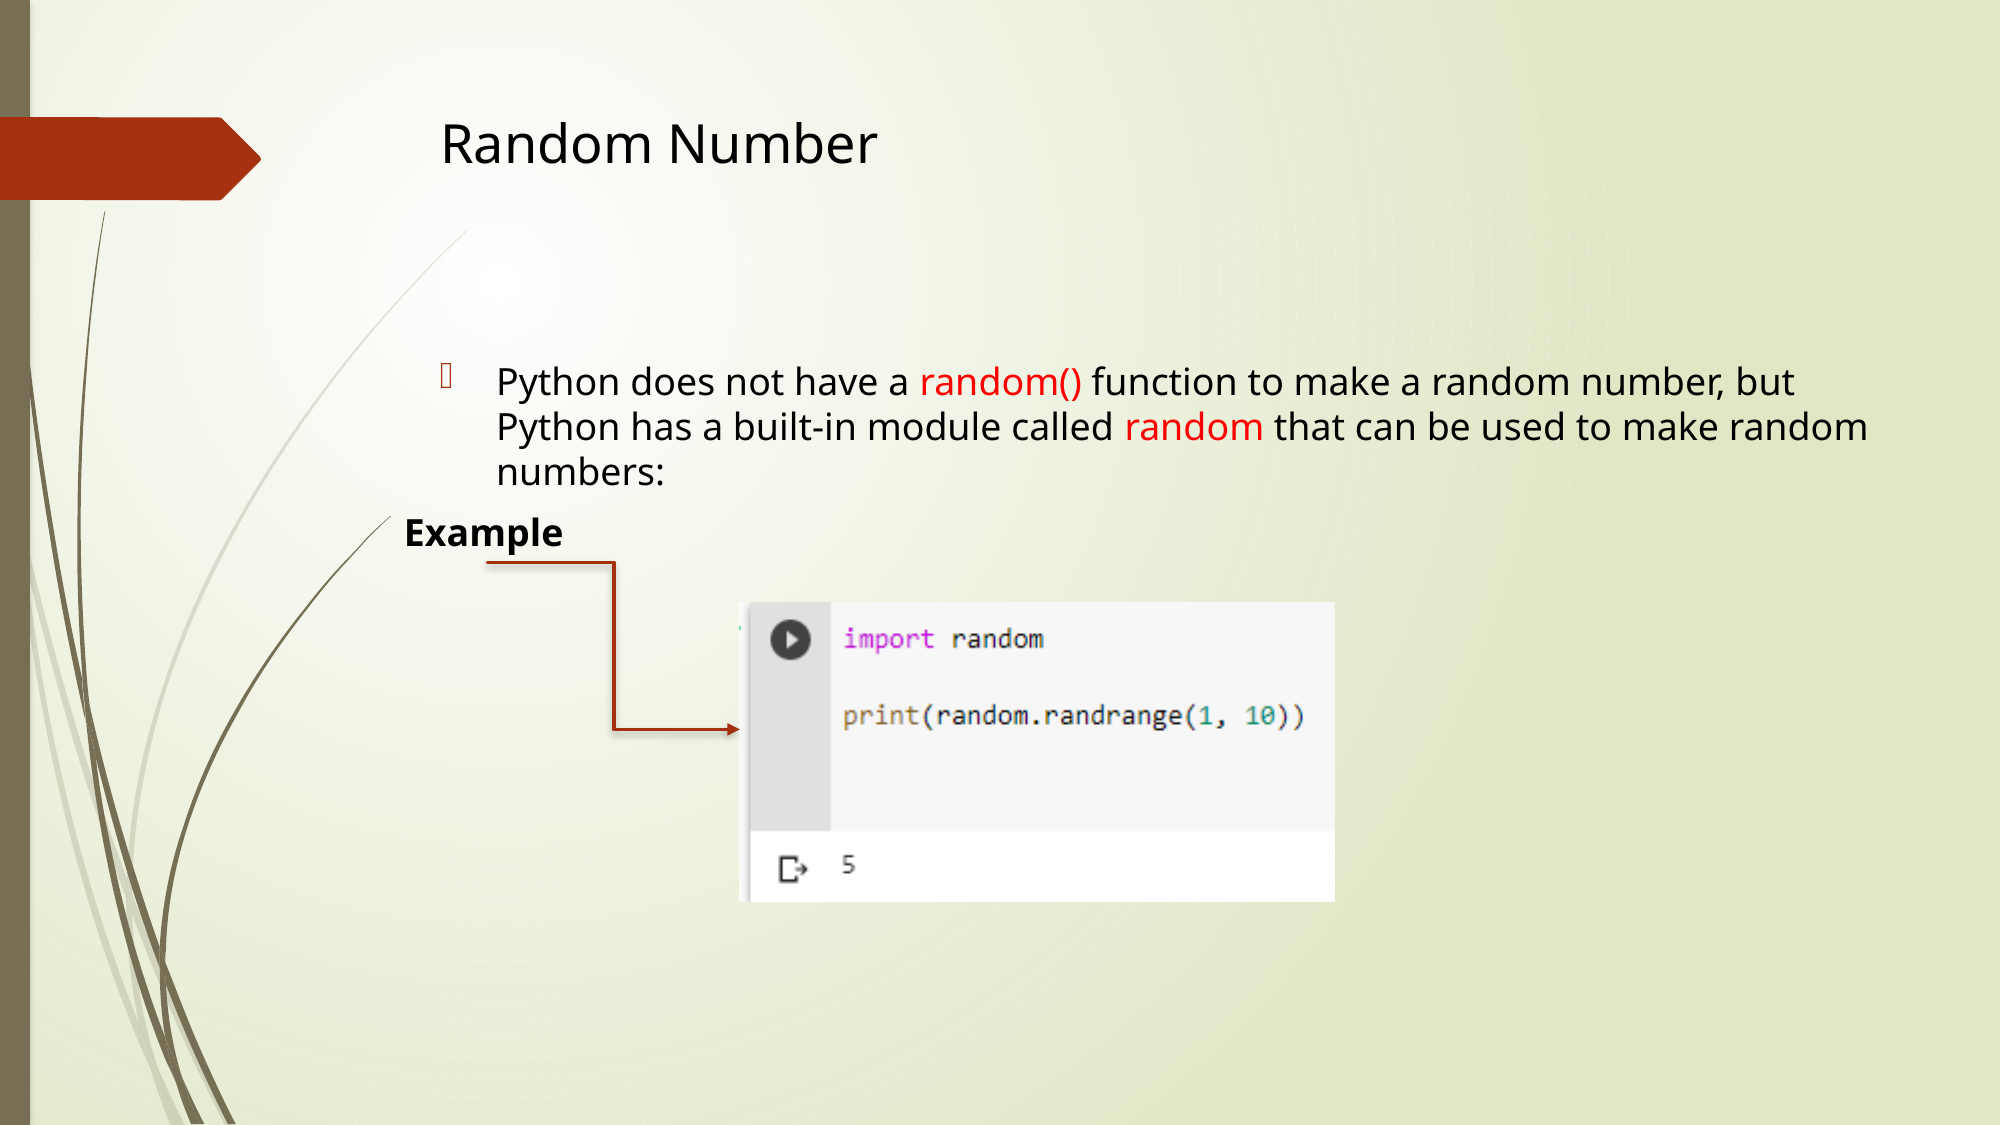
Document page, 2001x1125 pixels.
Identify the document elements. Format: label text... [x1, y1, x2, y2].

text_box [487, 562, 741, 730]
title Random Number [425, 102, 1888, 313]
picture [739, 602, 1336, 902]
text_box Example [389, 501, 1390, 562]
list Python does not have a random() function to make a random number, but Python has a built-in module called random that can be used to make random numbers: [424, 350, 1888, 970]
